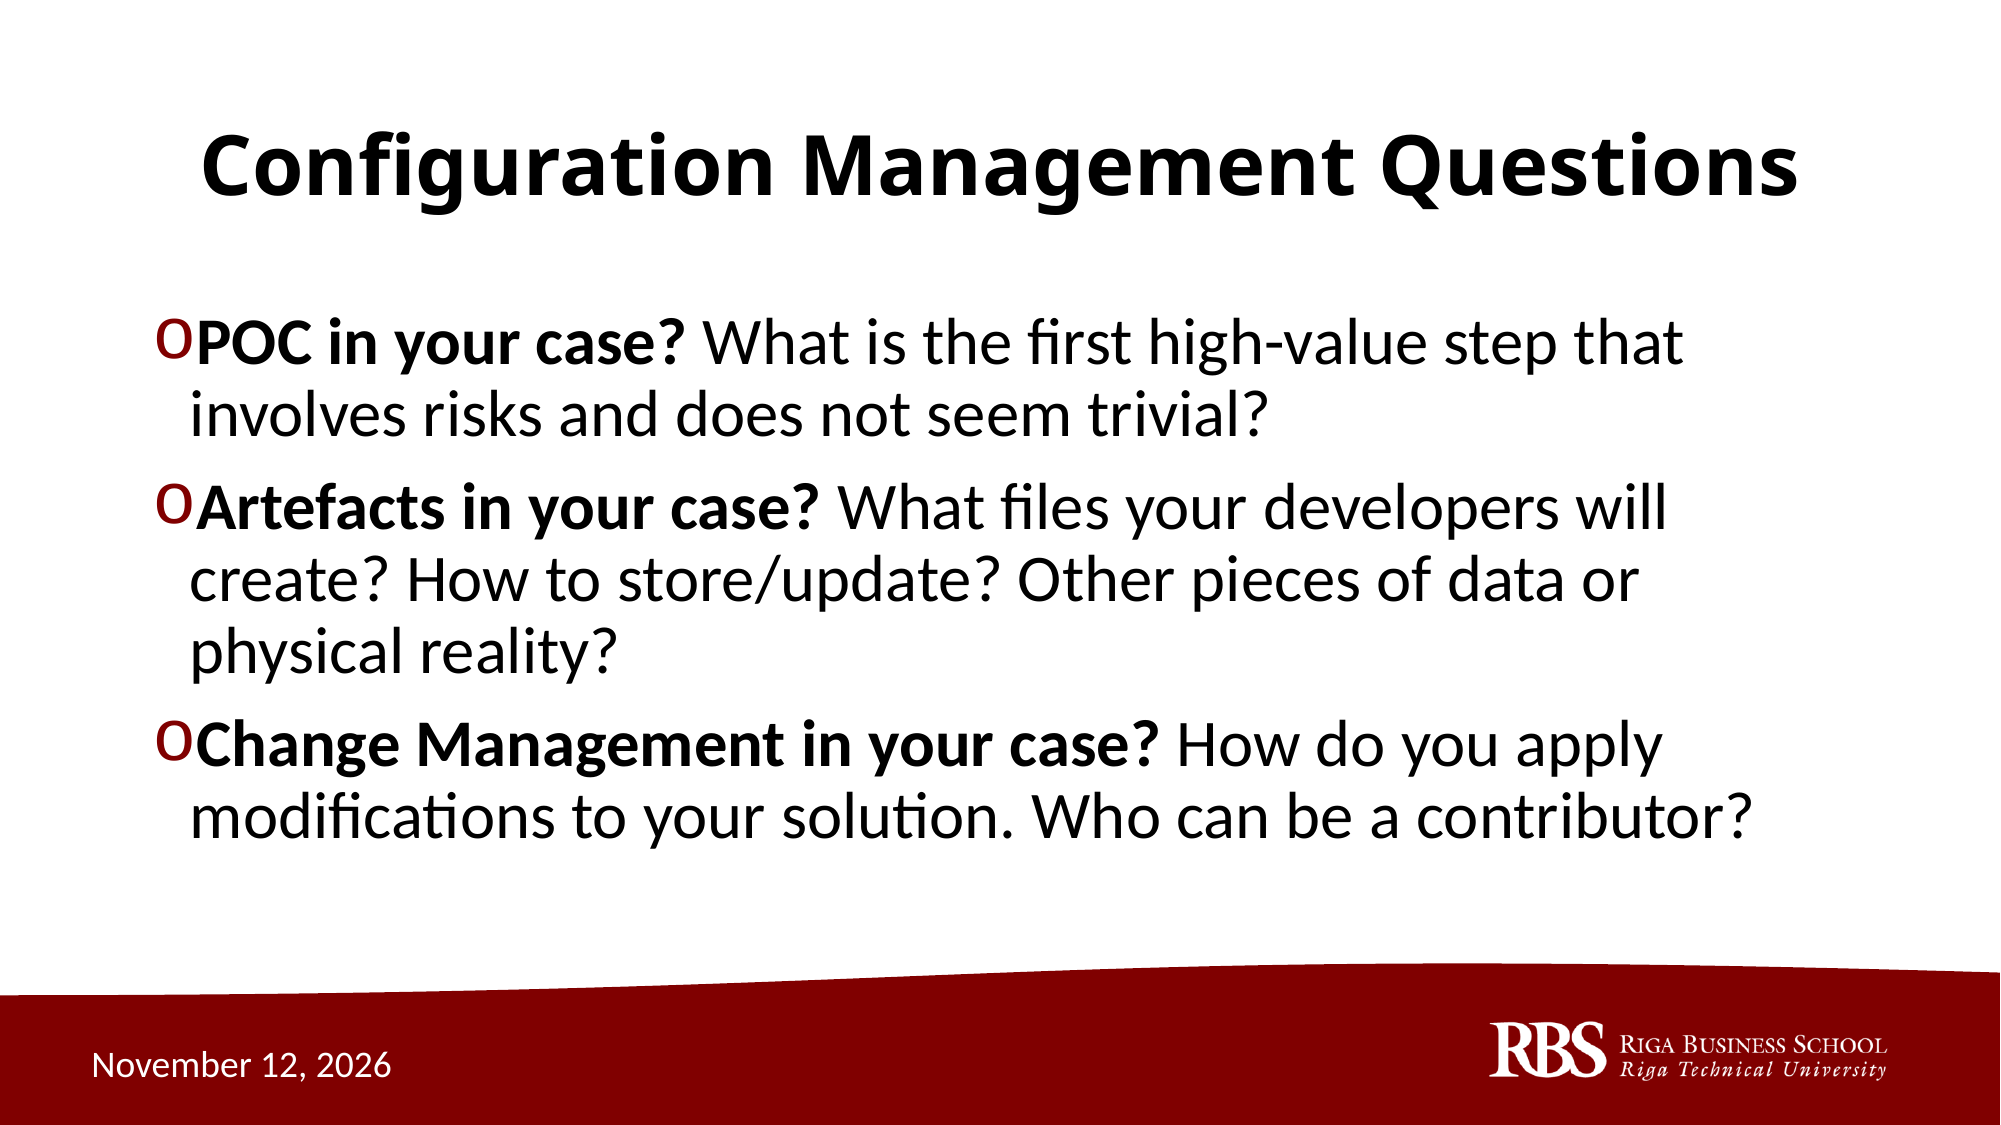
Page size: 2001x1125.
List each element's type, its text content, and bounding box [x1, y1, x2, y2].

title Configuration Management Questions [137, 59, 1863, 278]
picture [1475, 1002, 1900, 1100]
list POC in your case? What is the first high-value step that involves risks and does not seem trivial? Artefacts in your case? What files your developers will create? How to store/update? Other pieces of data or physical reality? Change Management in your case? How do you apply modifications to your solution. Who can be a contributor? [137, 299, 1863, 920]
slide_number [76, 1032, 527, 1093]
